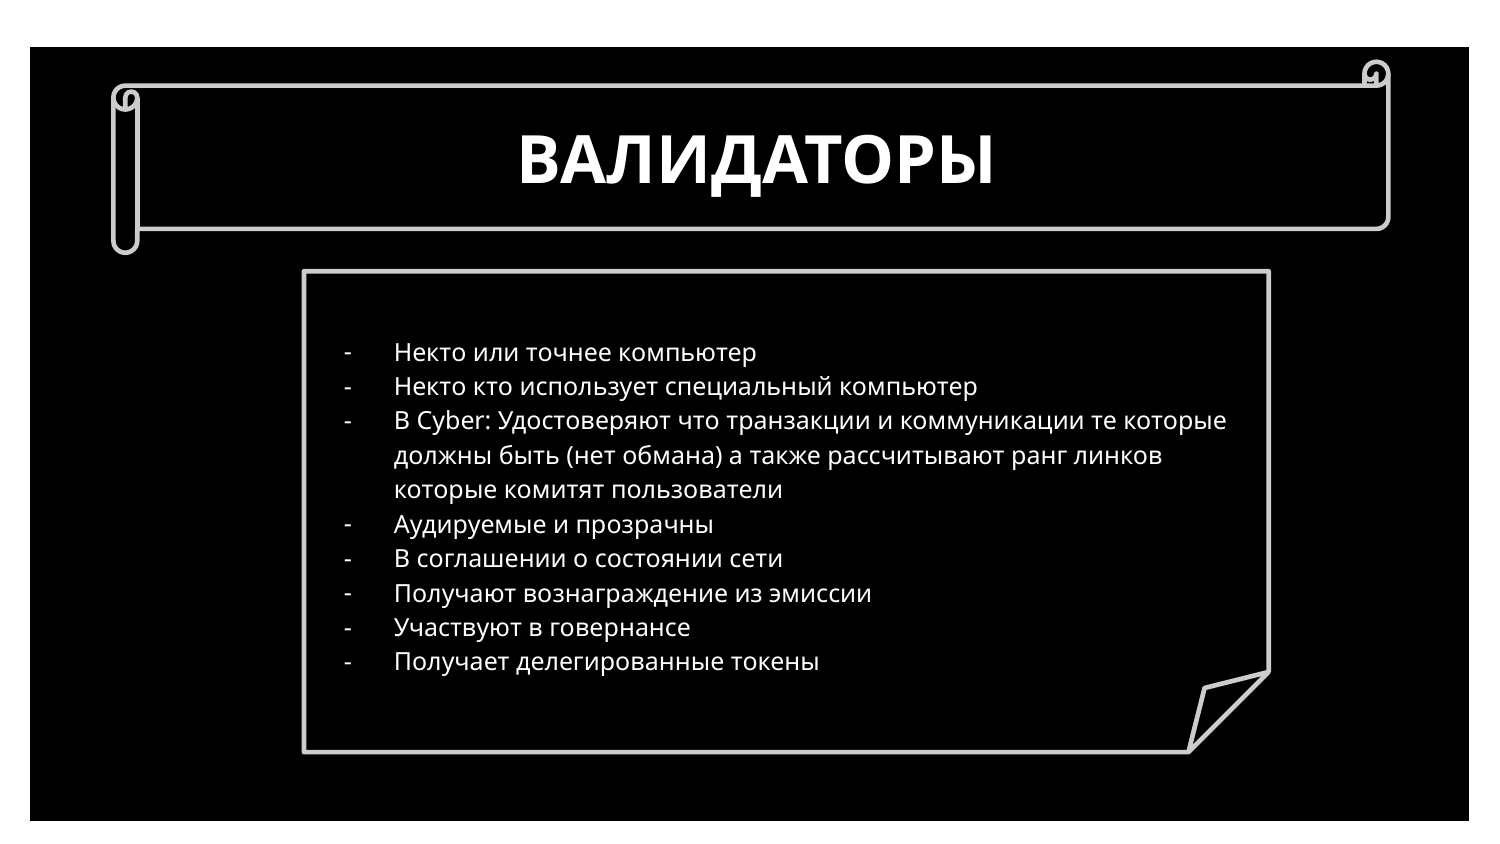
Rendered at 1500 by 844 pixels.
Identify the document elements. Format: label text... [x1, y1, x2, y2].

text_box ВАЛИДАТОРЫ [113, 61, 1389, 253]
text_box Некто или точнее компьютер Некто кто использует специальный компьютер В Cyber: Удостоверяют что транзакции и коммуникации те которые должны быть (нет обмана) а также рассчитывают ранг линков которые комитят пользователи Аудируемые и прозрачны В соглашении о состоянии сети Получают вознаграждение из эмиссии Участвуют в говернансе Получает делегированные токены [304, 271, 1269, 753]
text_box [29, 46, 1470, 822]
